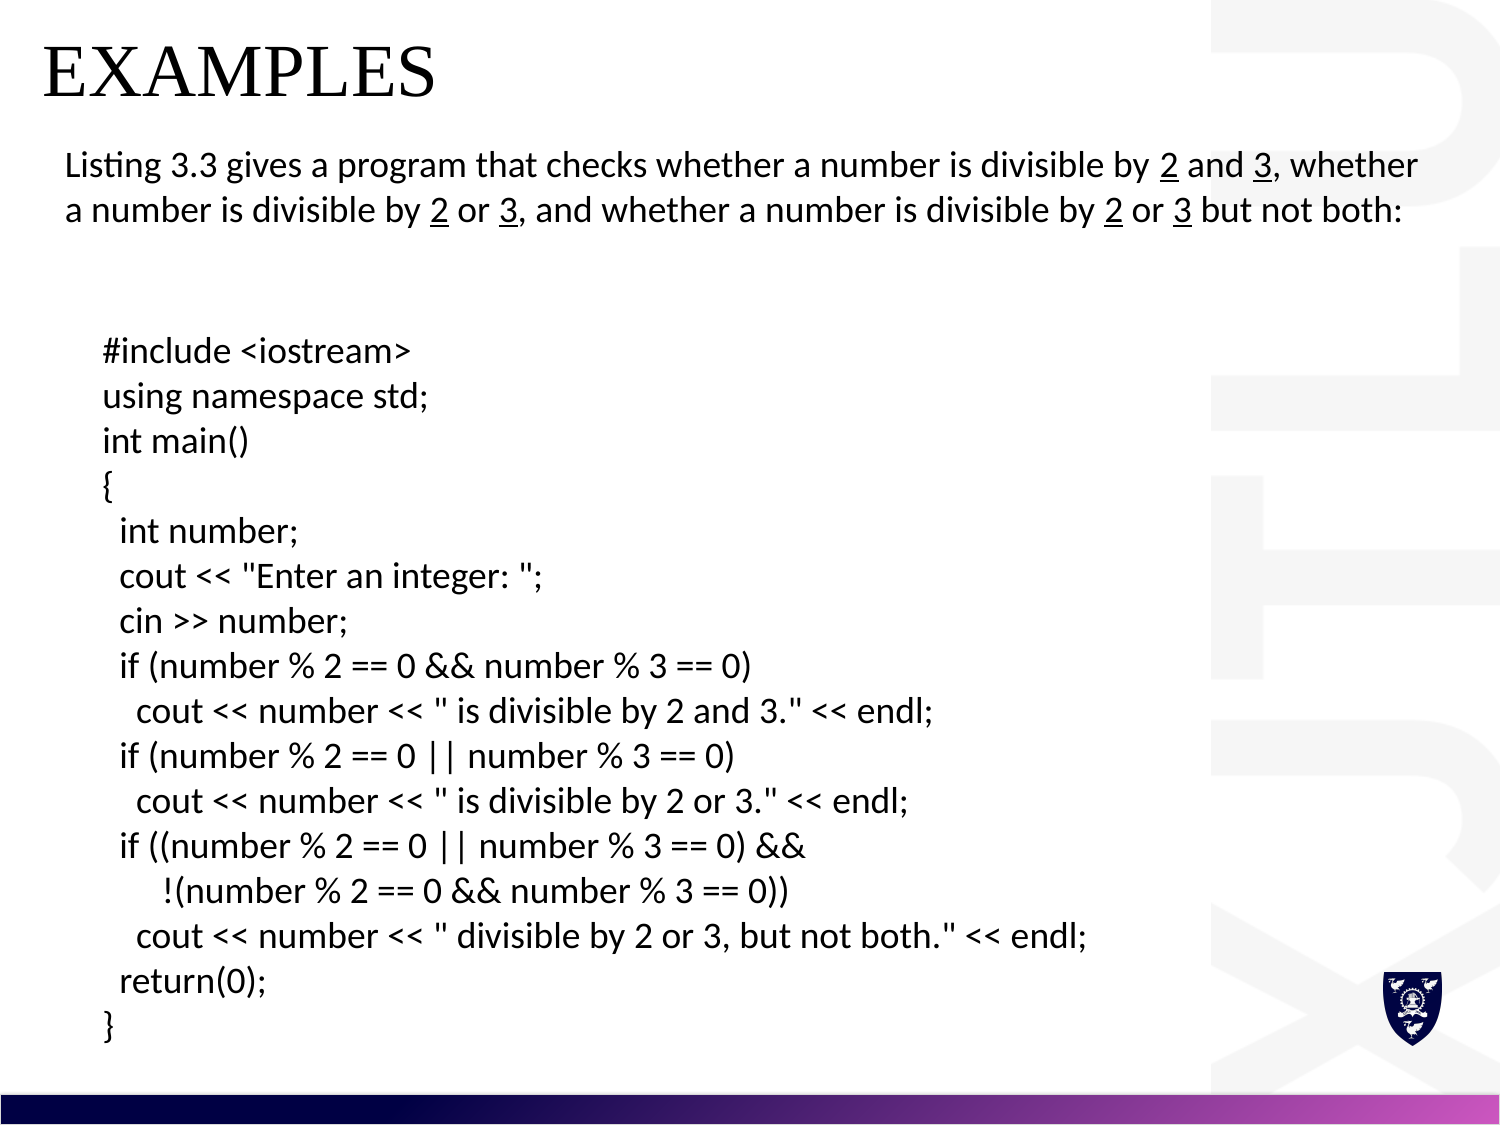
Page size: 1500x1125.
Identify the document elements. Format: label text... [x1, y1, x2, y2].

text_box #include <iostream> using namespace std; int main() { int number; cout << "Enter an integer: "; cin >> number; if (number % 2 == 0 && number % 3 == 0) cout << number << " is divisible by 2 and 3." << endl; if (number % 2 == 0 || number % 3 == 0) cout << number << " is divisible by 2 or 3." << endl; if ((number % 2 == 0 || number % 3 == 0) && !(number % 2 == 0 && number % 3 == 0)) cout << number << " divisible by 2 or 3, but not both." << endl; return(0); } [87, 318, 1450, 1054]
slide_number [1074, 1054, 1425, 1103]
text_box Listing 3.3 gives a program that checks whether a number is divisible by 2 and 3, whether a number is divisible by 2 or 3, and whether a number is divisible by 2 or 3 but not both: [50, 132, 1450, 237]
title Examples [27, 0, 1303, 133]
